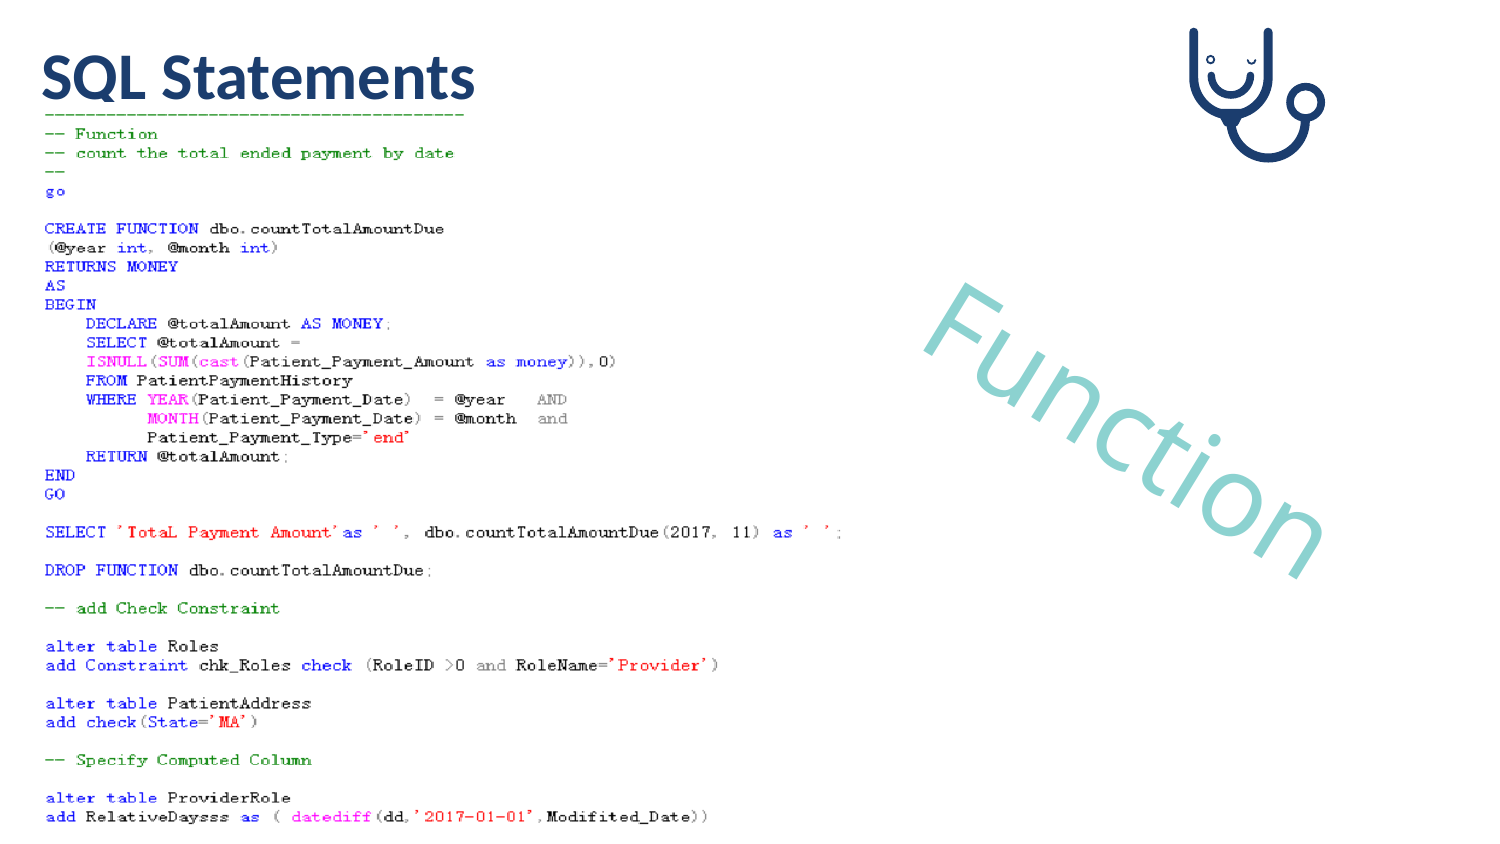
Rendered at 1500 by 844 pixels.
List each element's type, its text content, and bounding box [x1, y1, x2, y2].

picture [36, 102, 866, 838]
text_box Function [885, 235, 1381, 620]
text_box SQL Statements [26, 25, 492, 121]
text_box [1189, 27, 1326, 163]
